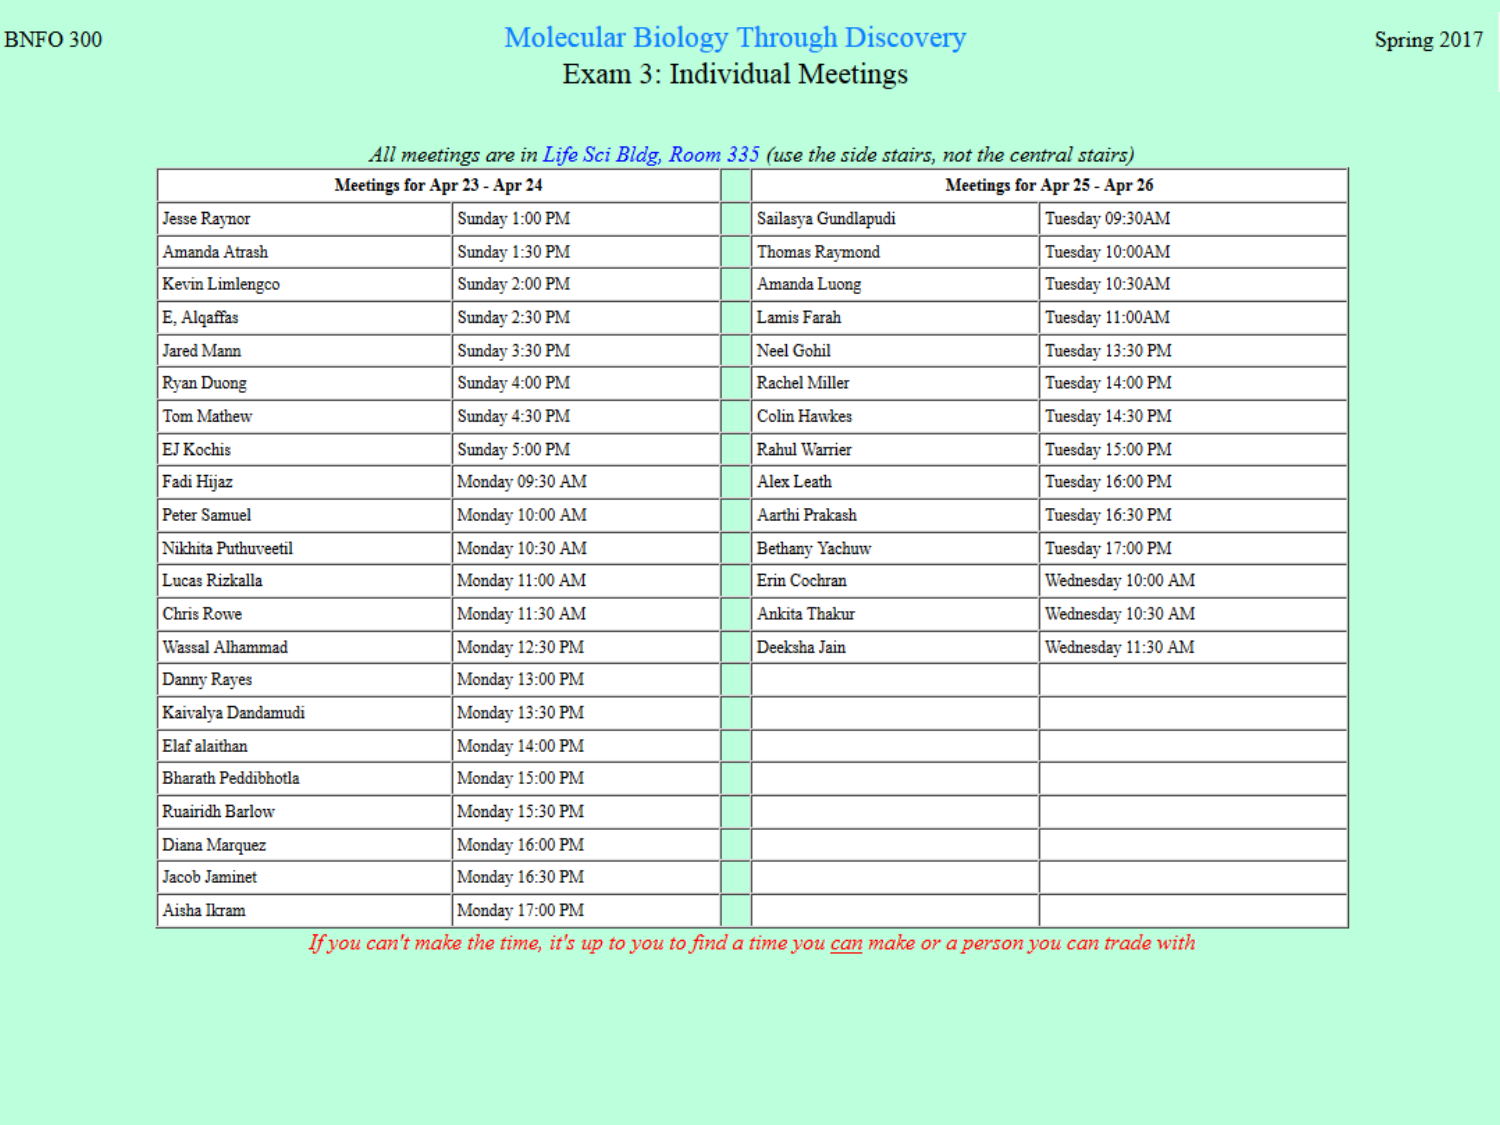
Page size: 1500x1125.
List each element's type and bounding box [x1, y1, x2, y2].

picture [0, 127, 1500, 958]
picture [0, 12, 1500, 92]
